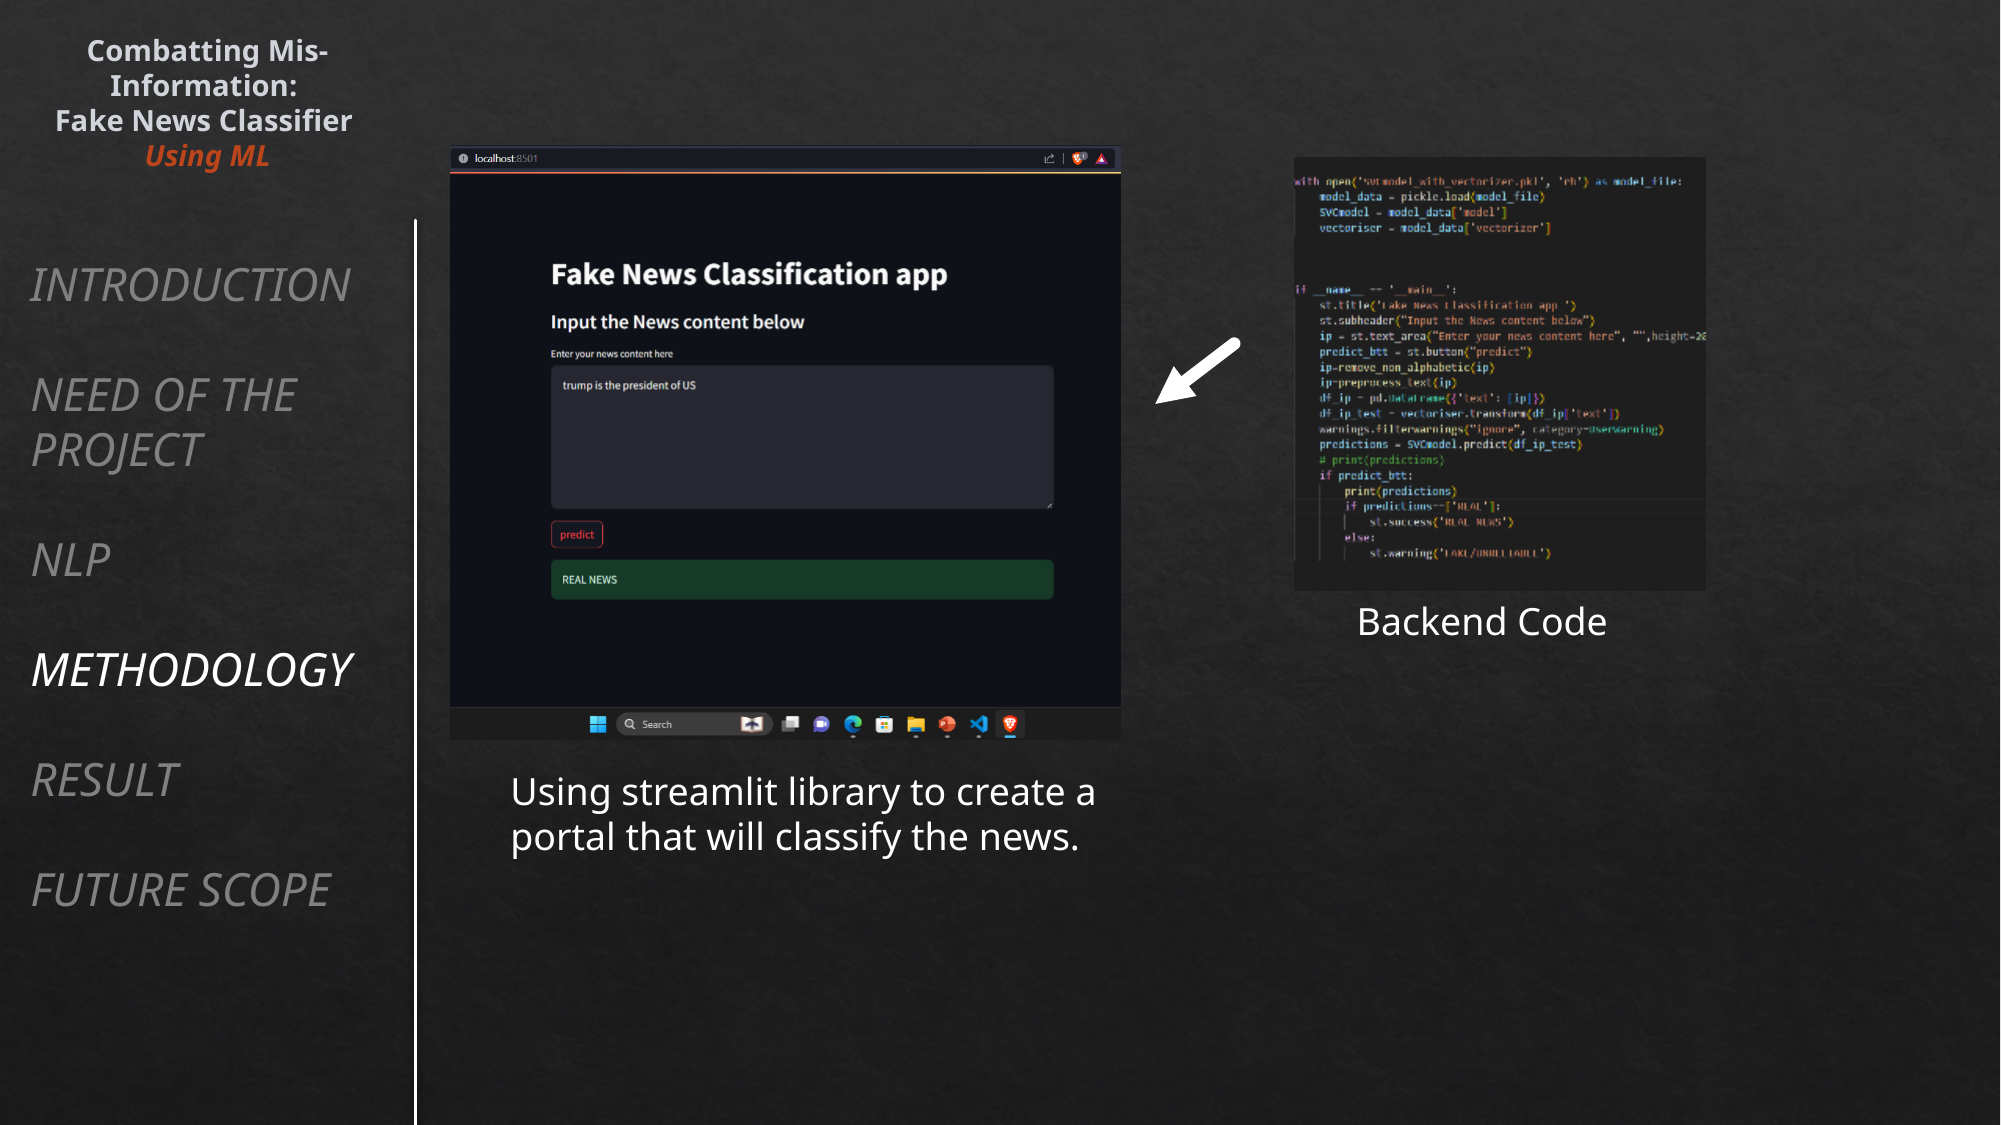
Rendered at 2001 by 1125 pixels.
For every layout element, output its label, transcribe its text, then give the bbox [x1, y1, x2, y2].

text_box Combatting Mis-Information: Fake News Classifier Using ML [0, 24, 416, 180]
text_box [1155, 343, 1235, 405]
picture [450, 145, 1121, 740]
text_box Using streamlit library to create a portal that will classify the news. [495, 760, 1121, 865]
text_box INTRODUCTION NEED OF THE PROJECT NLP METHODOLOGY RESULT FUTURE SCOPE [15, 248, 408, 1088]
text_box Backend Code [1341, 590, 1967, 651]
picture [1293, 156, 1707, 591]
